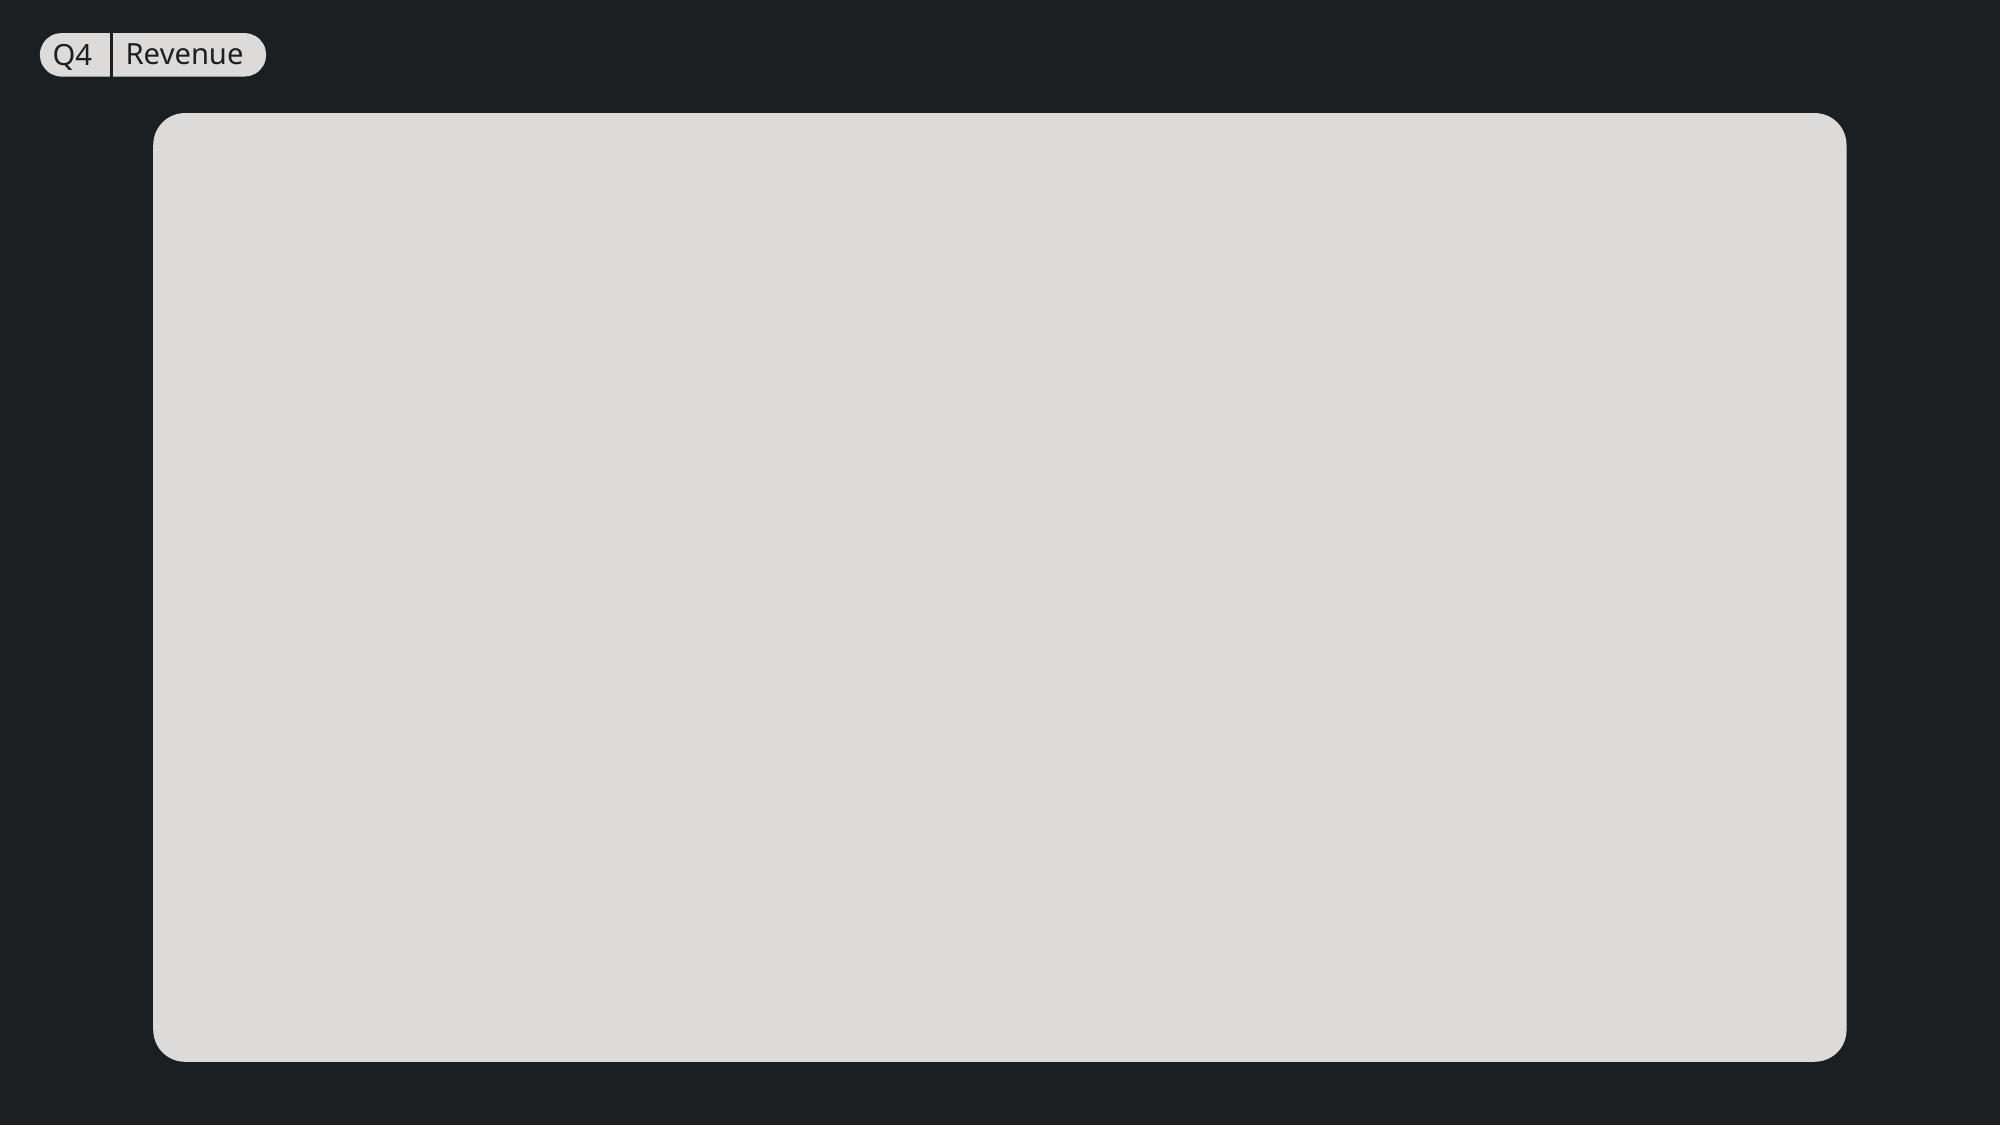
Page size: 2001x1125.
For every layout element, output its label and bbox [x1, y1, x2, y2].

text_box [38, 27, 267, 80]
text_box [151, 111, 1849, 1064]
